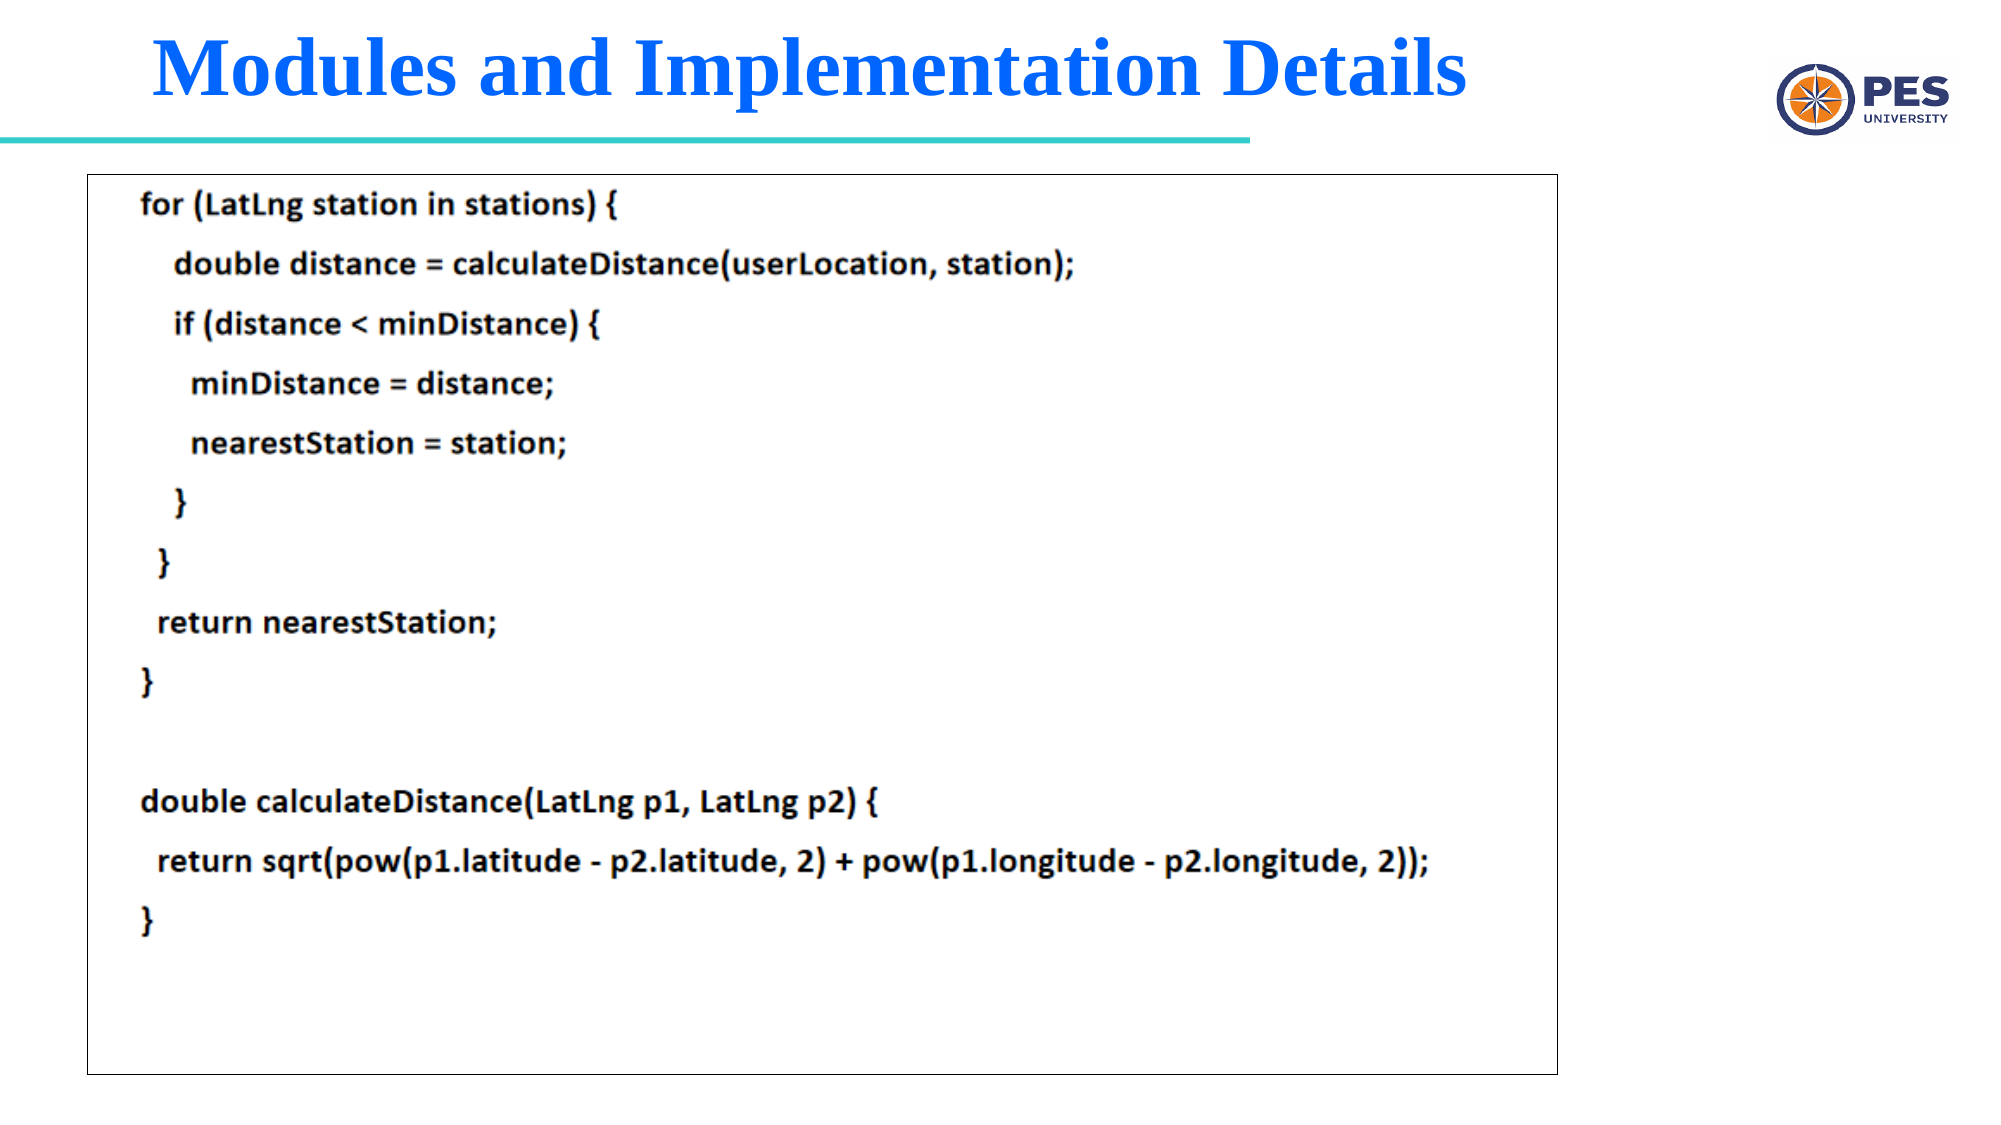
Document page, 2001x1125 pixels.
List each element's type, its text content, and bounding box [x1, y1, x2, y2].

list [87, 174, 1558, 1075]
title Modules and Implementation Details [137, 0, 1863, 138]
picture [1767, 55, 1958, 144]
